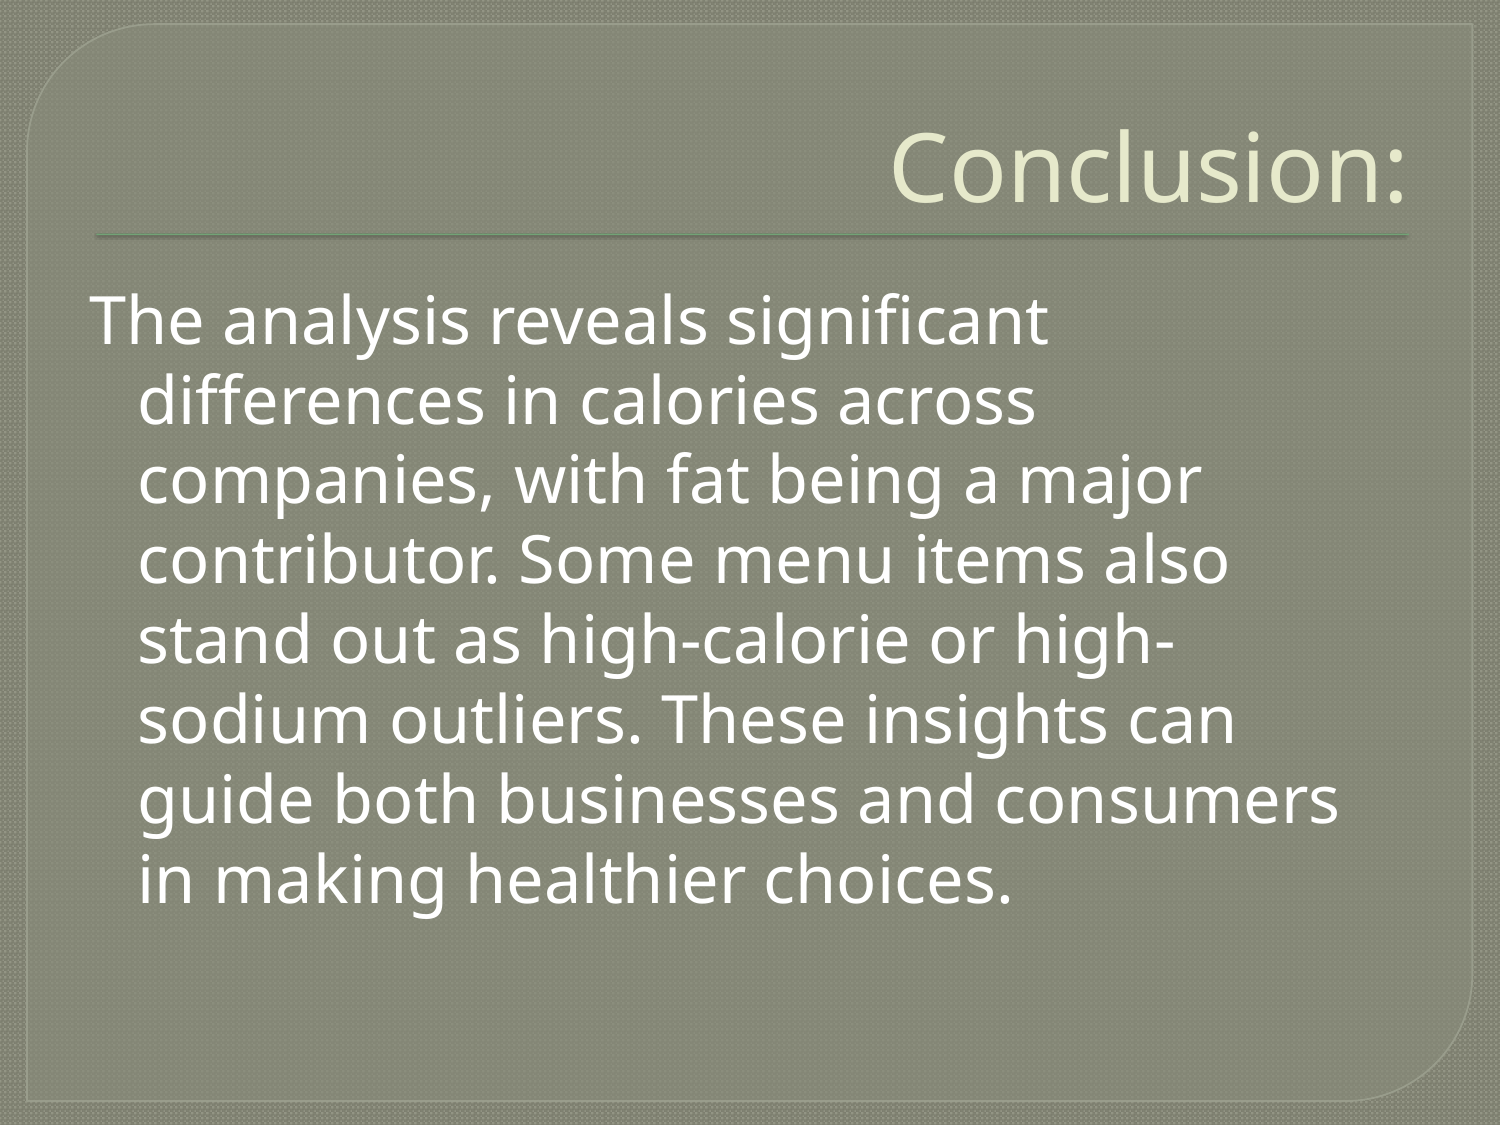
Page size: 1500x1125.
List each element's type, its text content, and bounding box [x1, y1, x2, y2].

title Conclusion: [75, 41, 1425, 230]
list The analysis reveals significant differences in calories across companies, with fat being a major contributor. Some menu items also stand out as high-calorie or high-sodium outliers. These insights can guide both businesses and consumers in making healthier choices. [75, 270, 1425, 1013]
